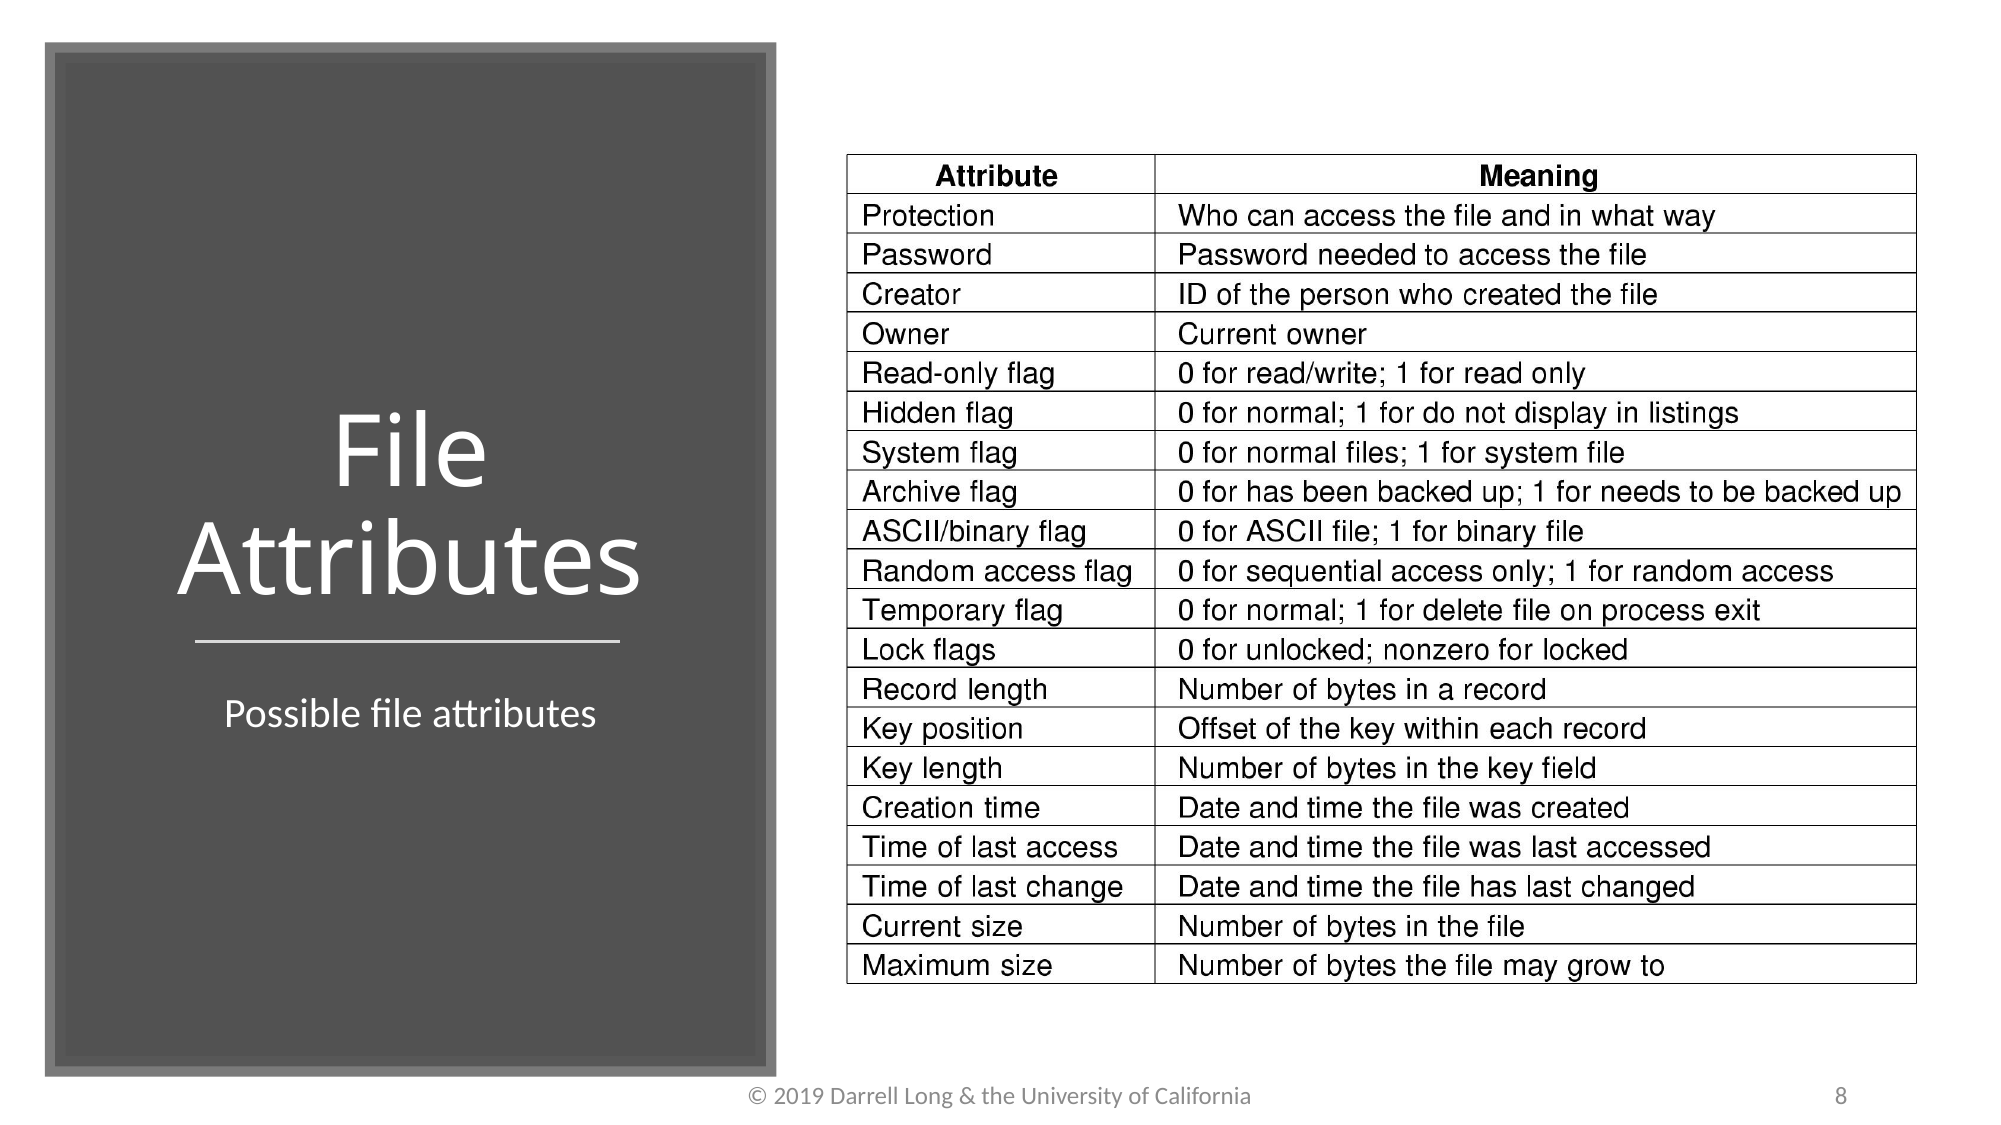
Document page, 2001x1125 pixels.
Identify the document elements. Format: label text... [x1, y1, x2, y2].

footer © 2019 Darrell Long & the University of California [662, 1065, 1338, 1125]
text_box [54, 52, 767, 1067]
picture [845, 141, 1921, 986]
title File Attributes [110, 149, 711, 624]
slide_number 8 [1412, 1065, 1863, 1125]
list Possible file attributes [110, 684, 711, 935]
